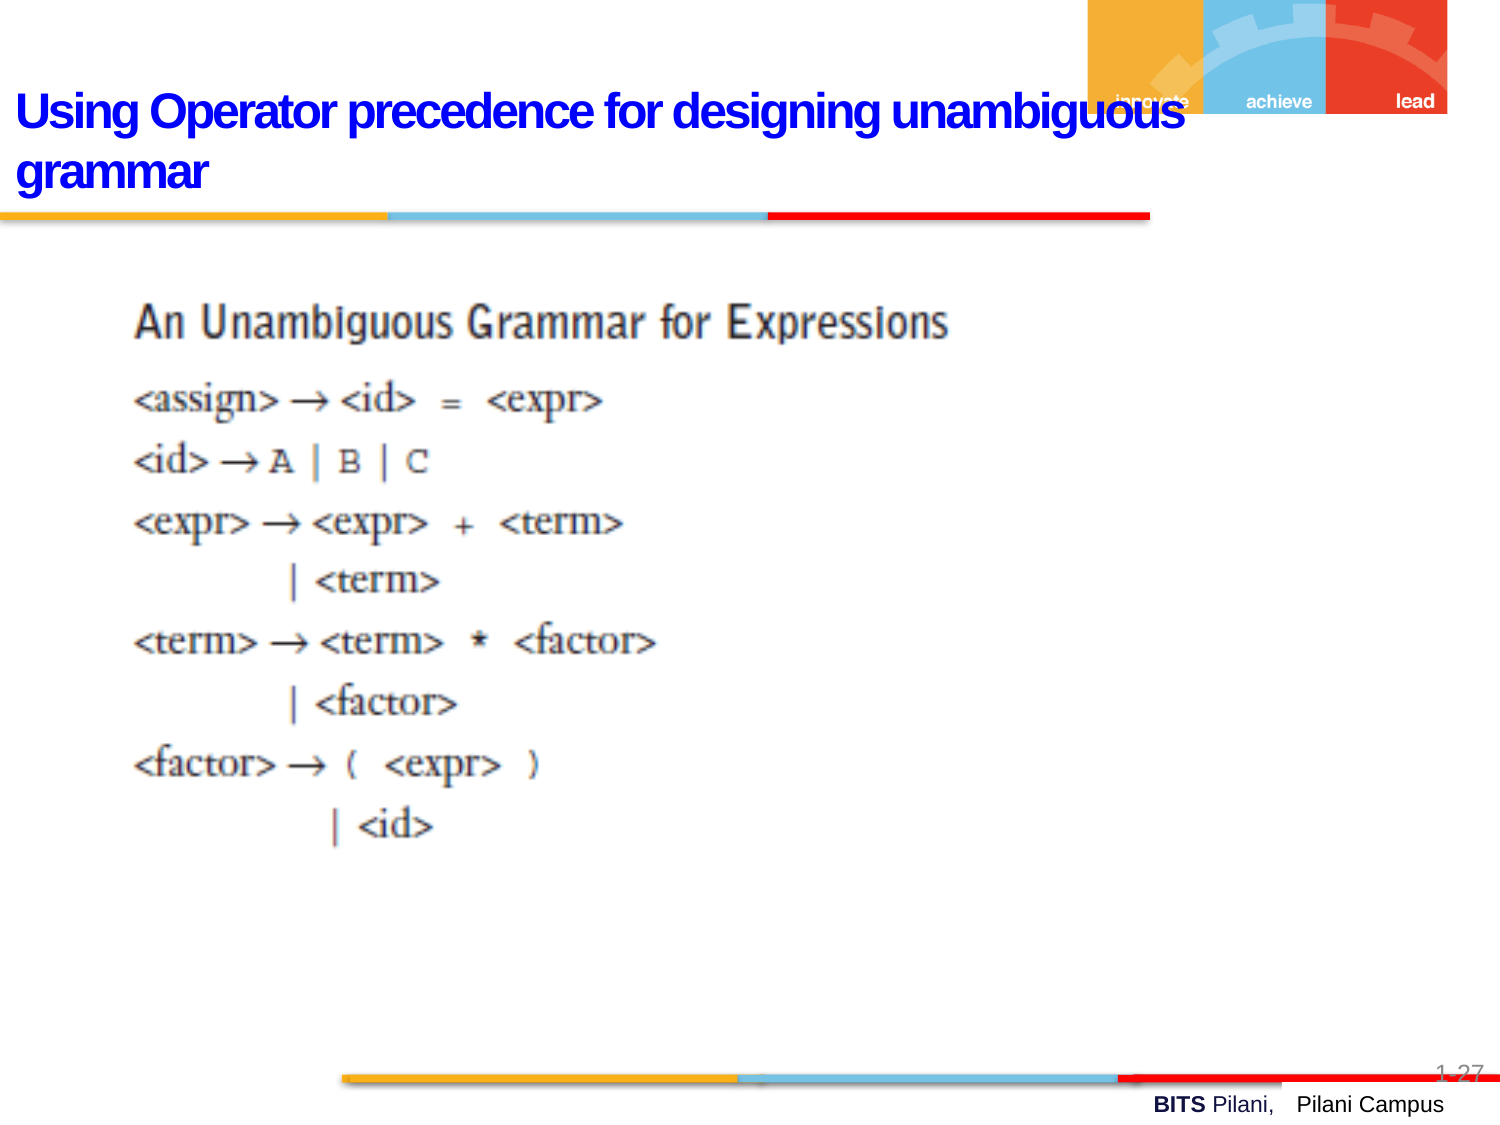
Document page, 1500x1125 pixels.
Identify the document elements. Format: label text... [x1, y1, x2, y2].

slide_number 1-27 [1149, 1042, 1500, 1103]
title Using Operator precedence for designing unambiguous grammar [0, 45, 1350, 233]
picture [1087, 0, 1448, 114]
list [112, 287, 958, 851]
text_box Pilani Campus [1281, 1082, 1500, 1125]
